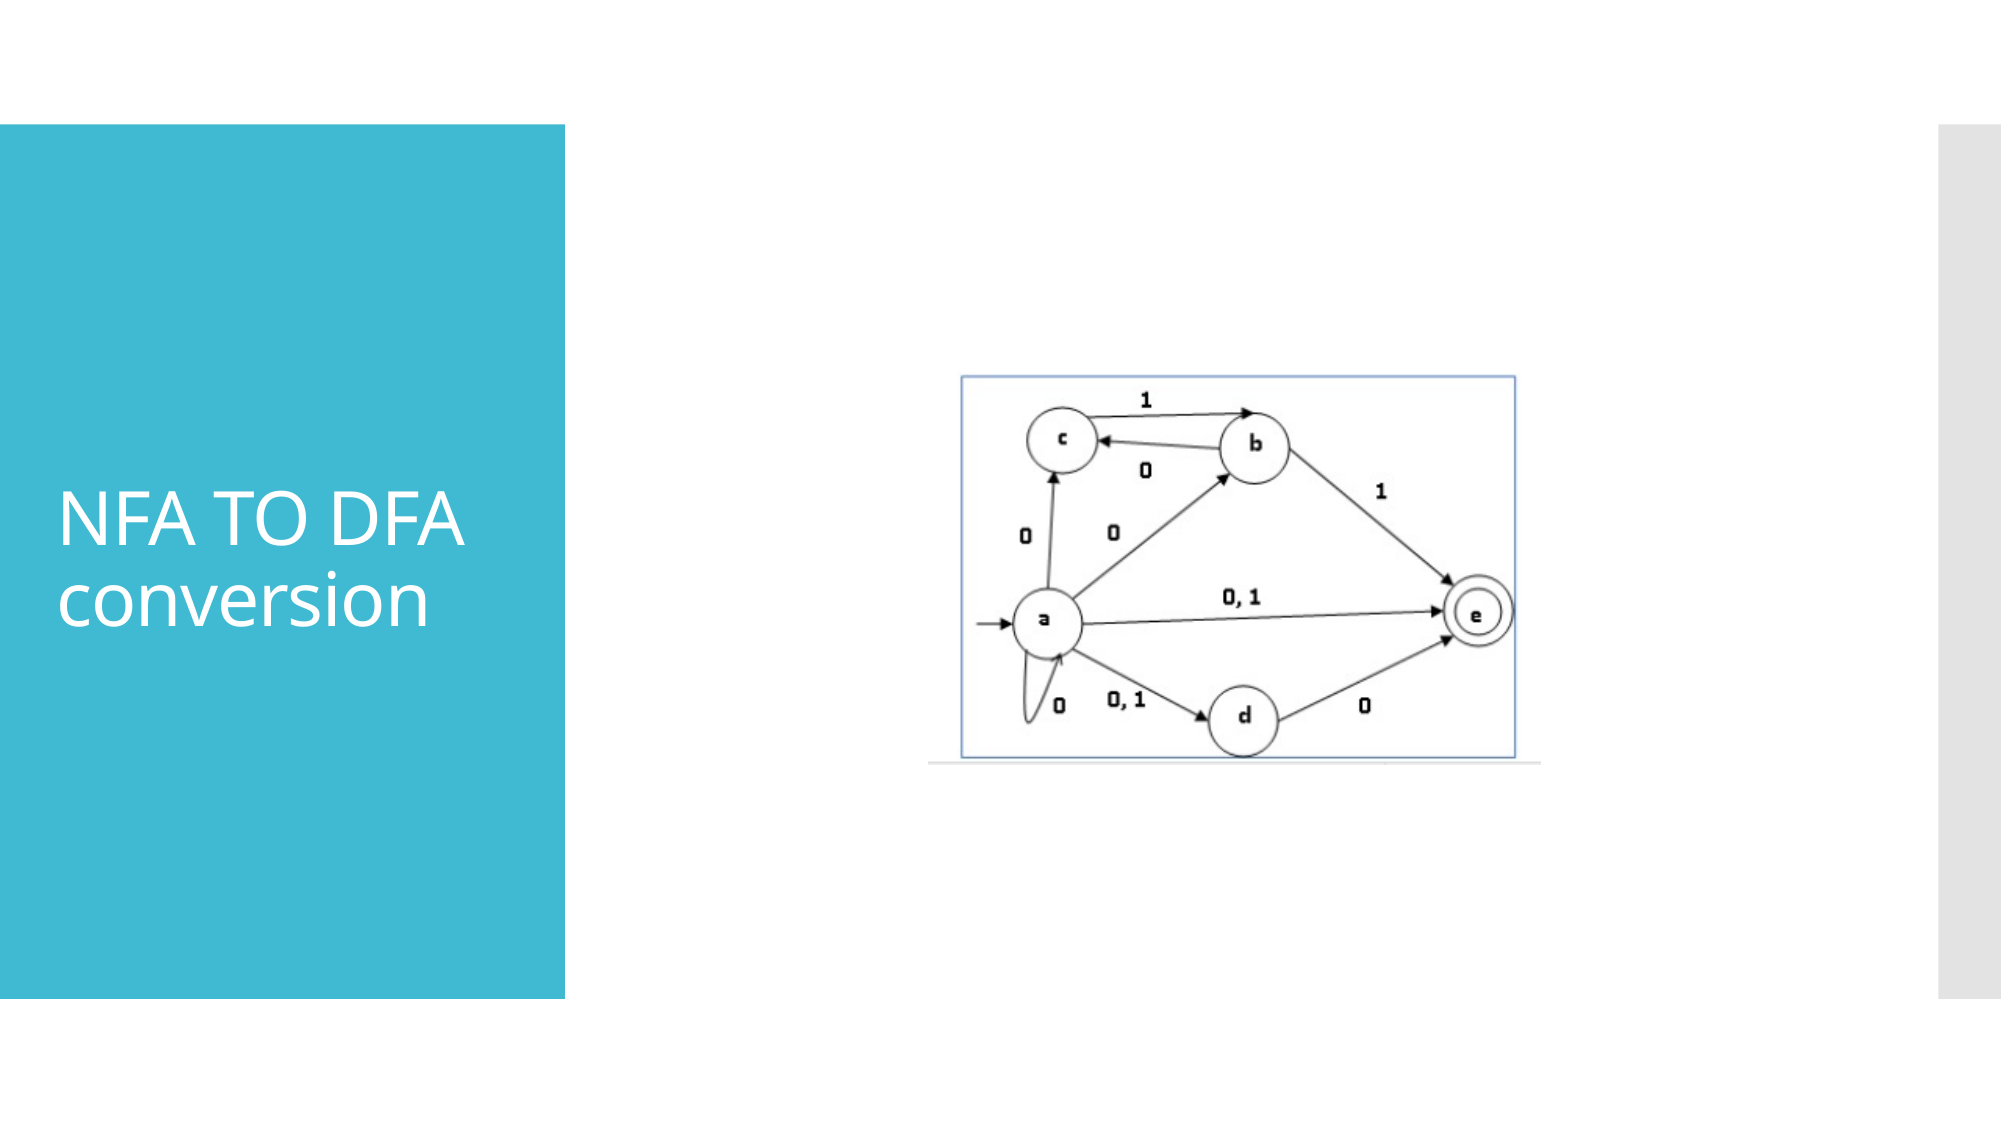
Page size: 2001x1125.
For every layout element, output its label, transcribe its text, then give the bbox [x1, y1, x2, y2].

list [928, 358, 1542, 766]
title NFA TO DFA conversion [41, 184, 525, 940]
